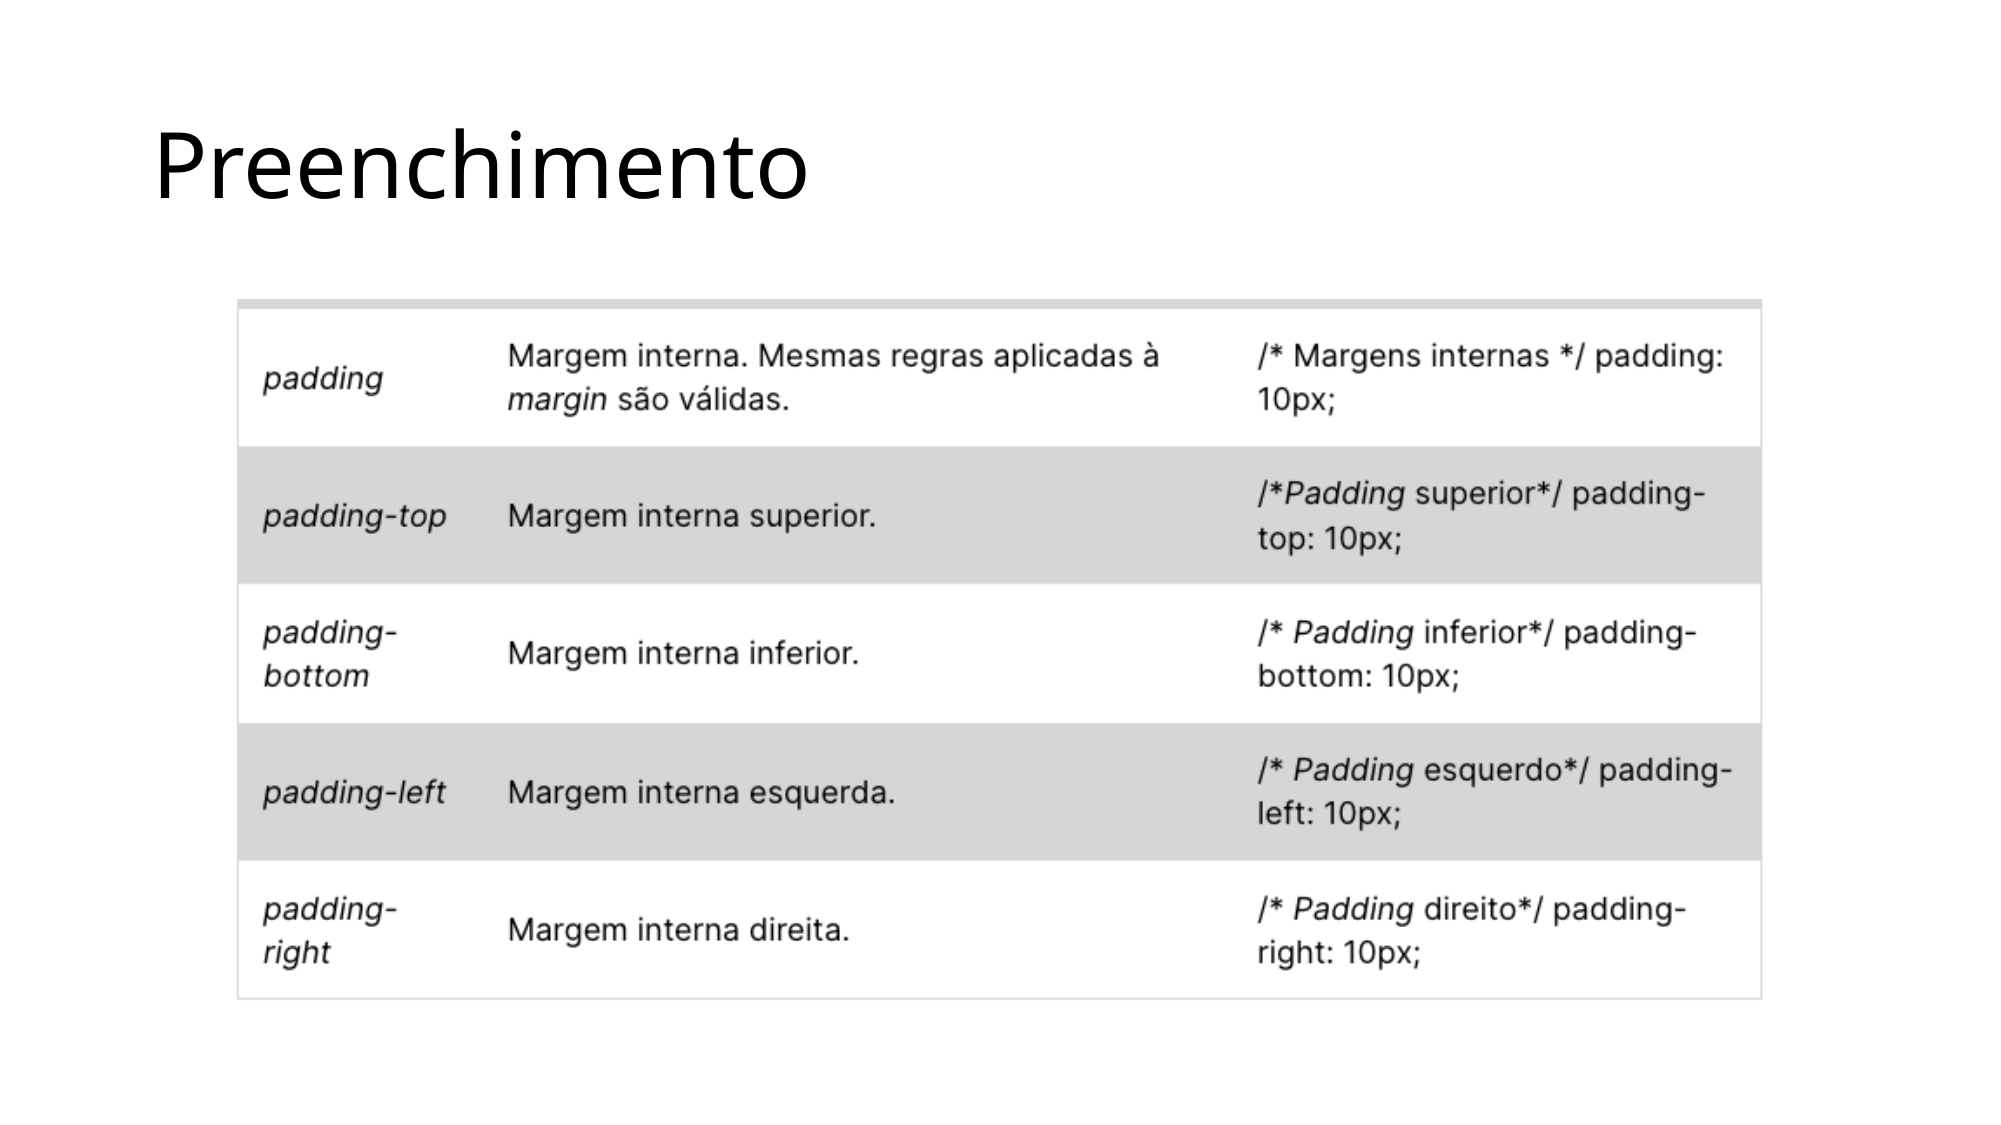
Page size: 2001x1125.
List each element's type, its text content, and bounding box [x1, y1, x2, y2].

title Preenchimento [137, 59, 1863, 278]
picture [219, 298, 1781, 1014]
